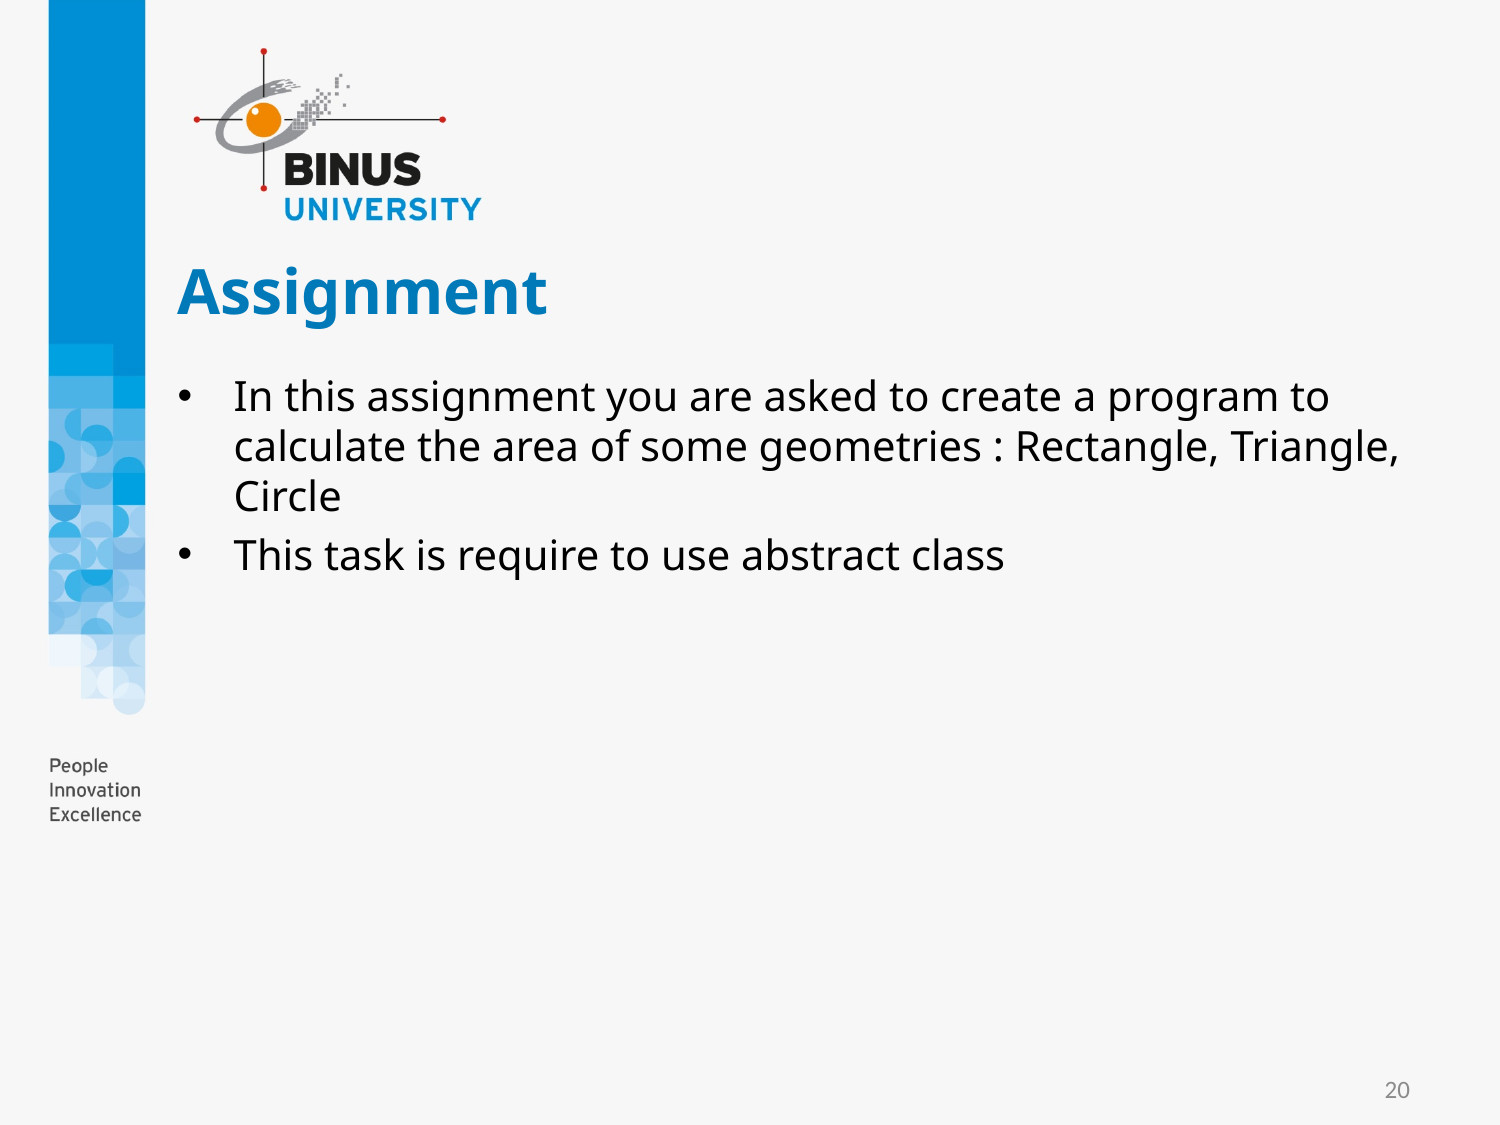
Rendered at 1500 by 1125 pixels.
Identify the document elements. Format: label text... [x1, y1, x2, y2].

list In this assignment you are asked to create a program to calculate the area of some geometries : Rectangle, Triangle, Circle This task is require to use abstract class [162, 362, 1463, 1000]
title Assignment [162, 224, 1463, 355]
slide_number 20 [1074, 1058, 1425, 1119]
picture [0, 0, 1500, 846]
